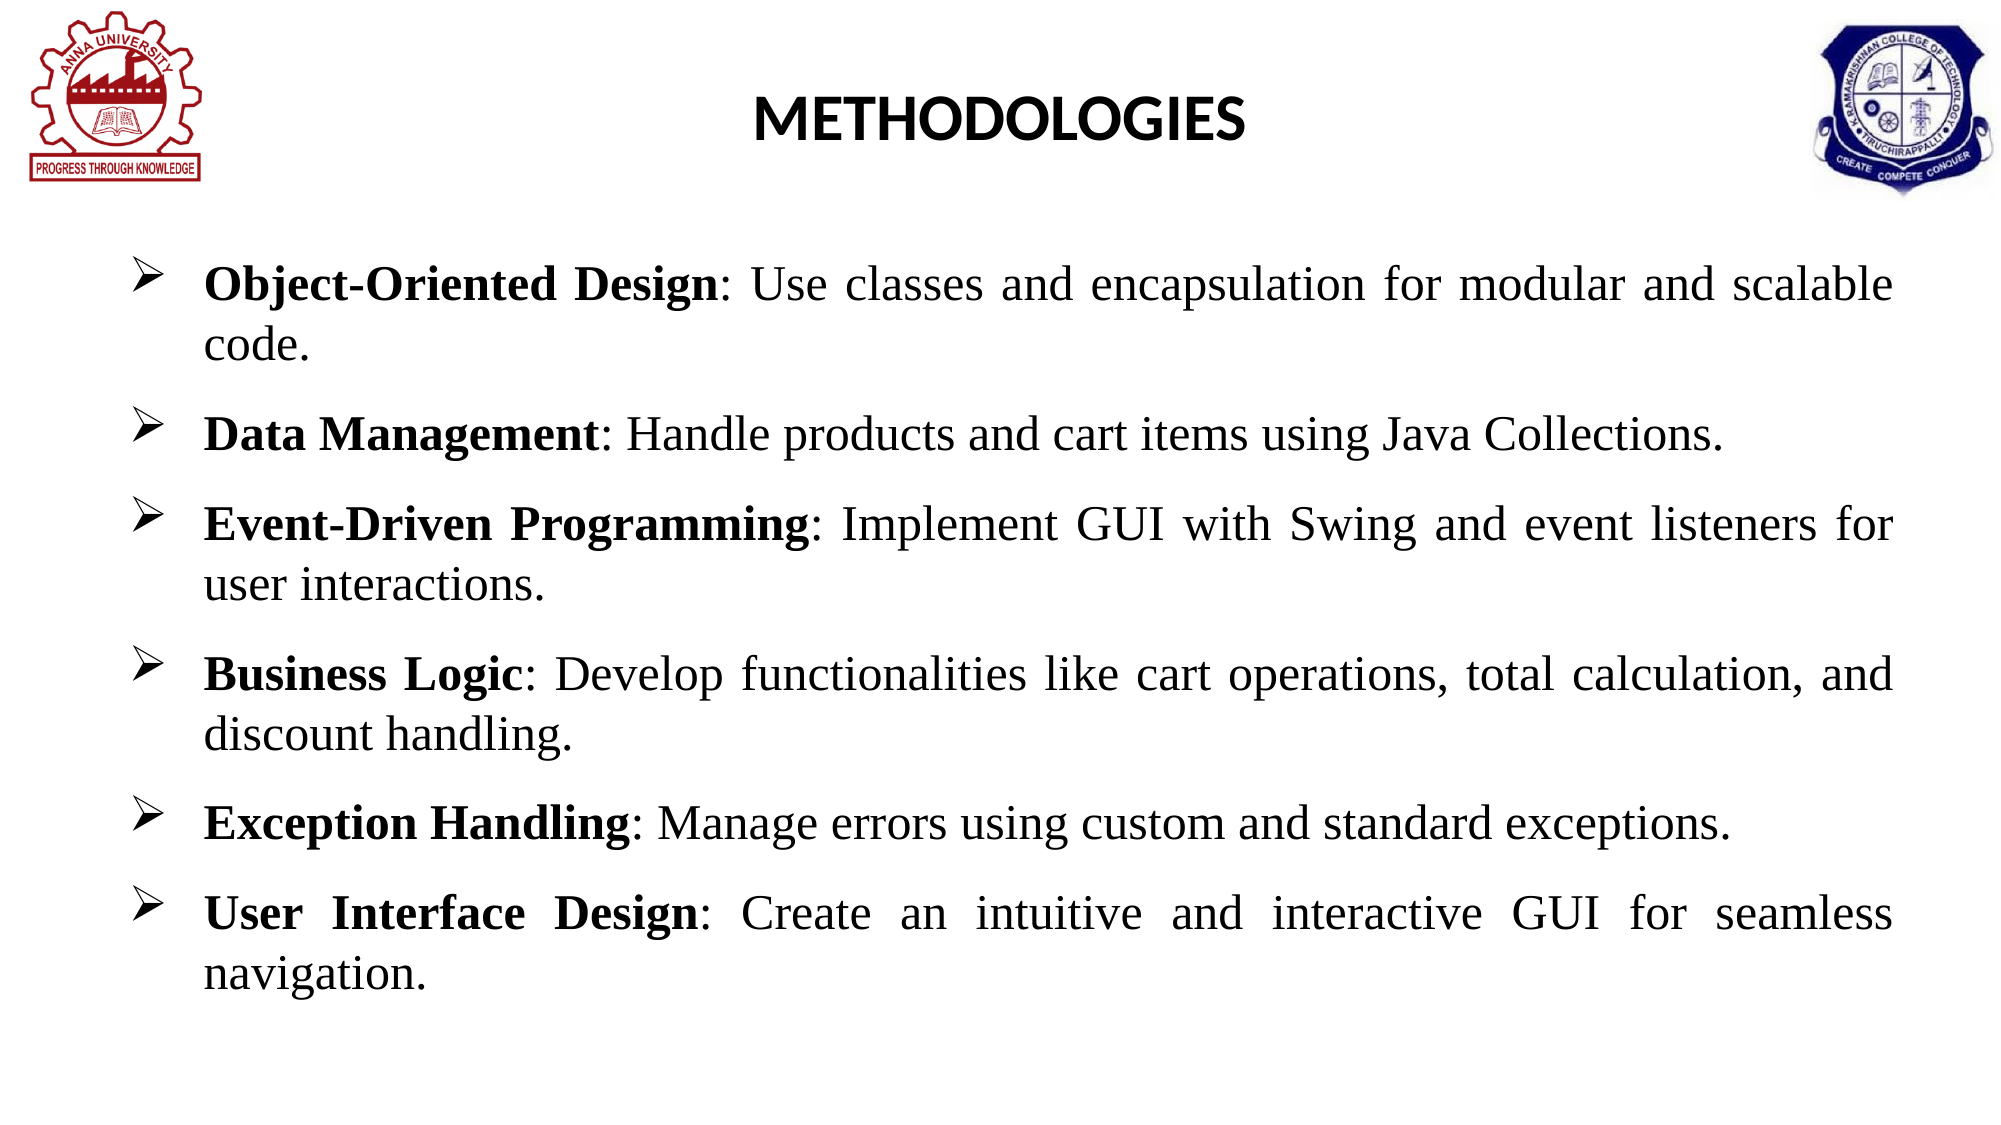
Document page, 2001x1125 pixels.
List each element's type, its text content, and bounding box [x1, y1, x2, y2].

text_box Object-Oriented Design: Use classes and encapsulation for modular and scalable code. Data Management: Handle products and cart items using Java Collections. Event-Driven Programming: Implement GUI with Swing and event listeners for user interactions. Business Logic: Develop functionalities like cart operations, total calculation, and discount handling. Exception Handling: Manage errors using custom and standard exceptions. User Interface Design: Create an intuitive and interactive GUI for seamless navigation. [114, 243, 1910, 1047]
picture [1809, 18, 2000, 201]
title METHODOLOGIES [324, 31, 1675, 156]
picture [27, 9, 203, 184]
